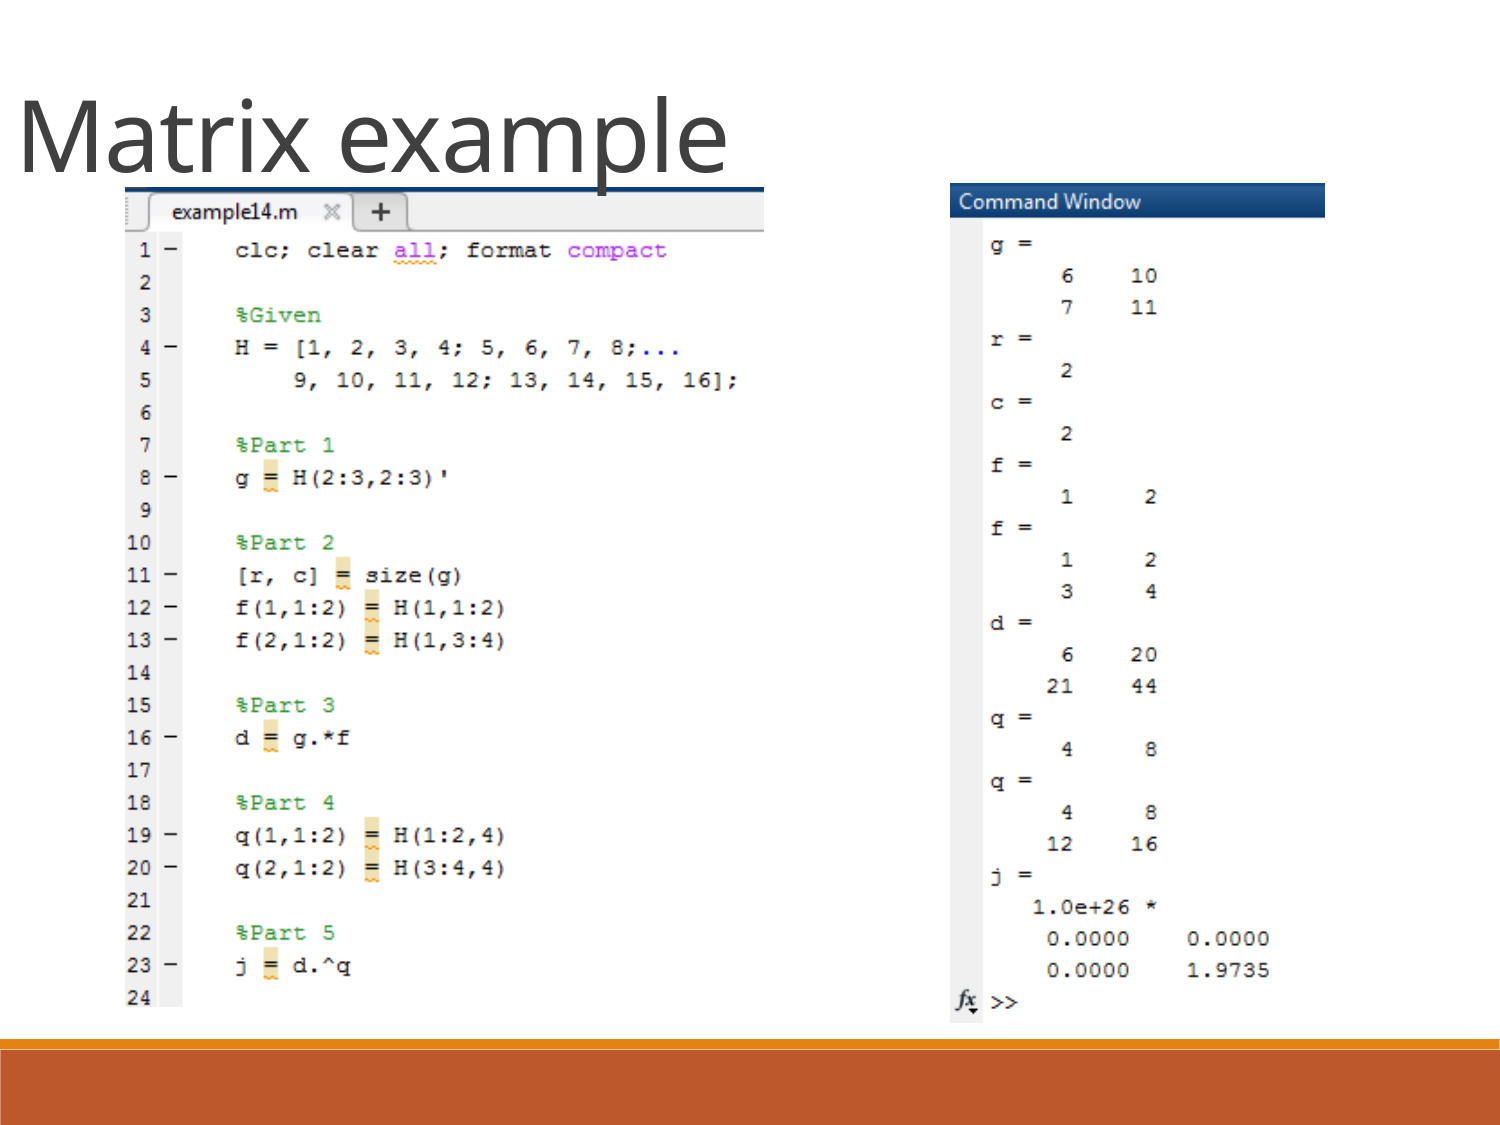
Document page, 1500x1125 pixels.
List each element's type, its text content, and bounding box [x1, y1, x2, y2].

text_box Matrix example [0, 24, 1500, 200]
picture [124, 186, 765, 1008]
picture [949, 182, 1326, 1024]
